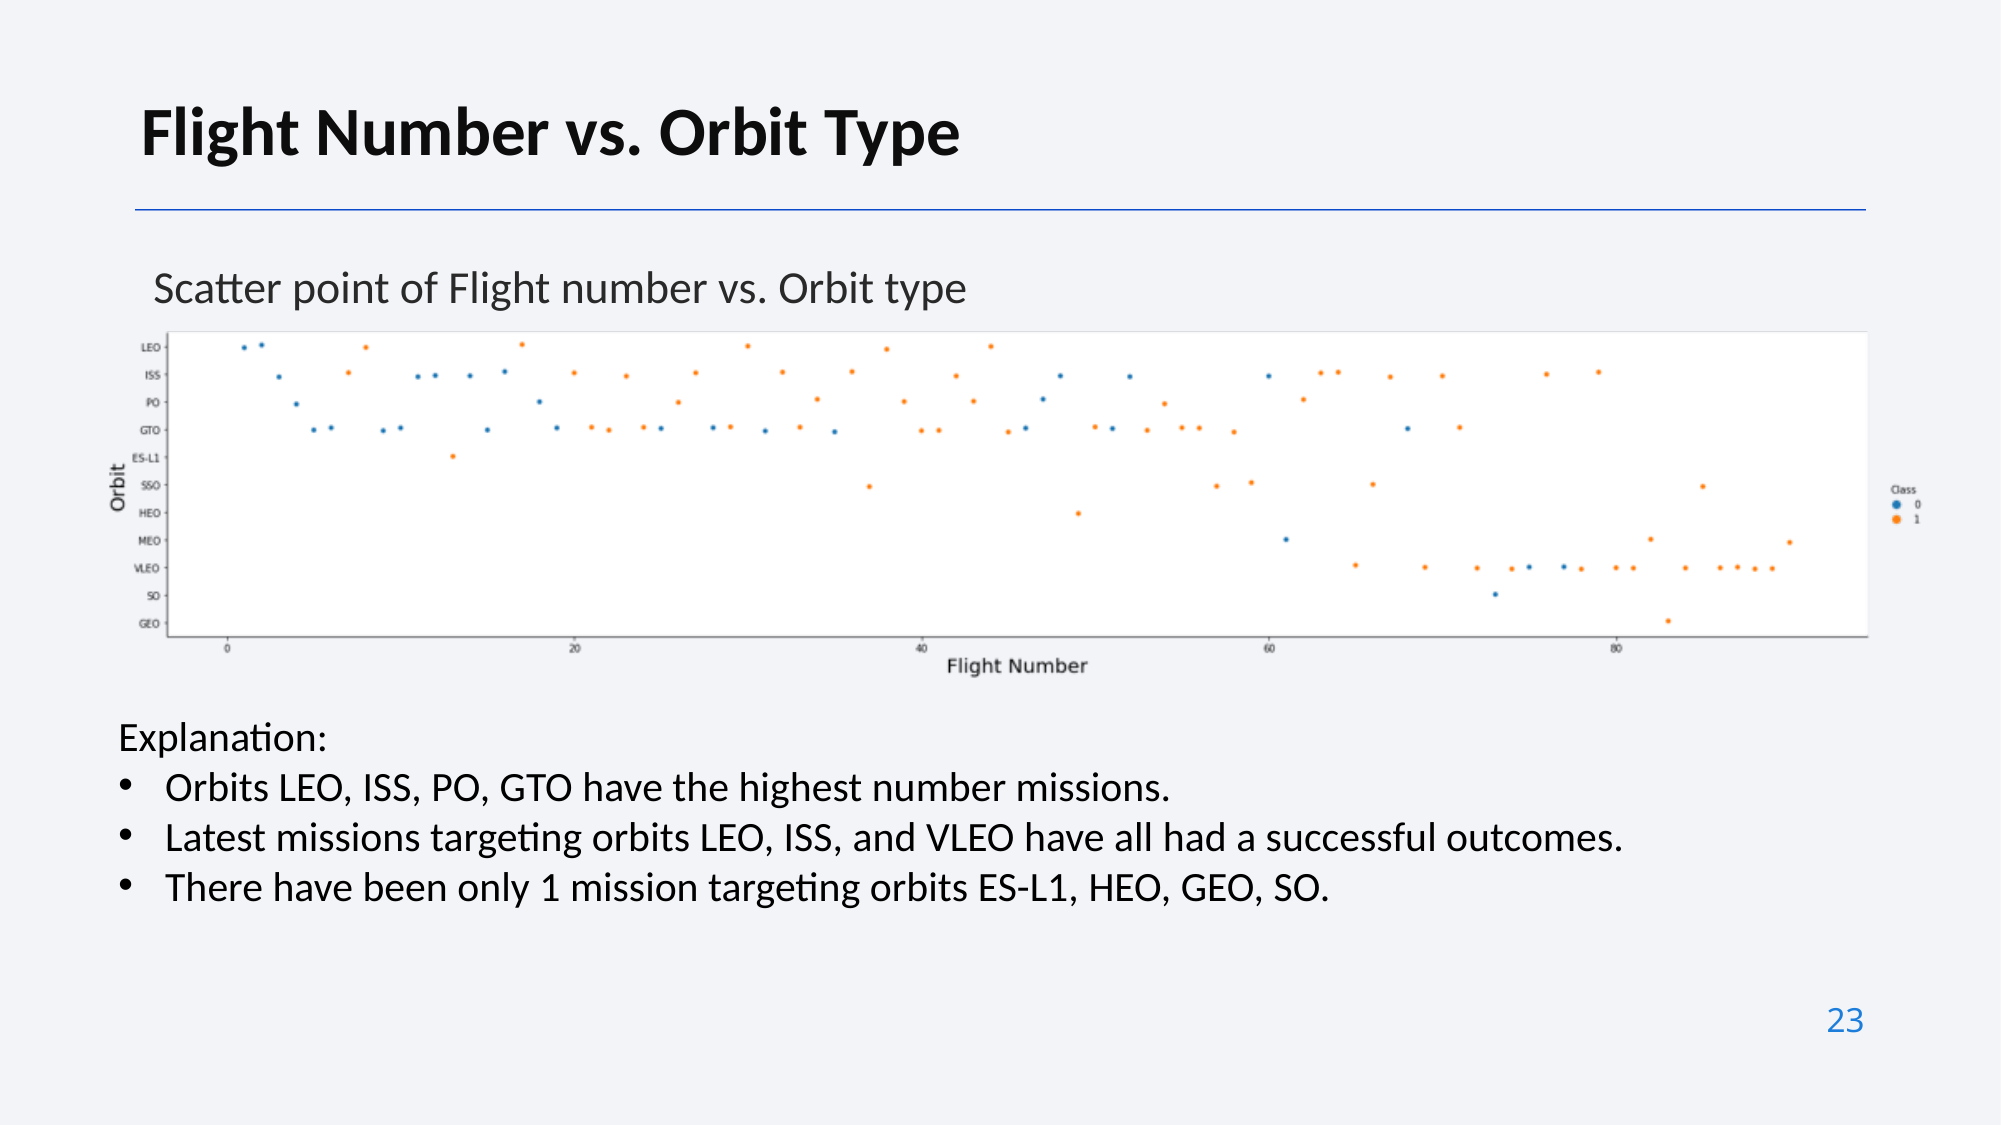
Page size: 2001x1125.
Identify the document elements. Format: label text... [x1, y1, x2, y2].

slide_number 23 [1429, 988, 1880, 1055]
list Scatter point of Flight number vs. Orbit type [138, 250, 1864, 327]
picture [0, 0, 2001, 1125]
text_box Explanation: Orbits LEO, ISS, PO, GTO have the highest number missions. Latest missions targeting orbits LEO, ISS, and VLEO have all had a successful outcomes. There have been only 1 mission targeting orbits ES-L1, HEO, GEO, SO. [103, 701, 1852, 967]
text_box Flight Number vs. Orbit Type [126, 88, 1852, 179]
